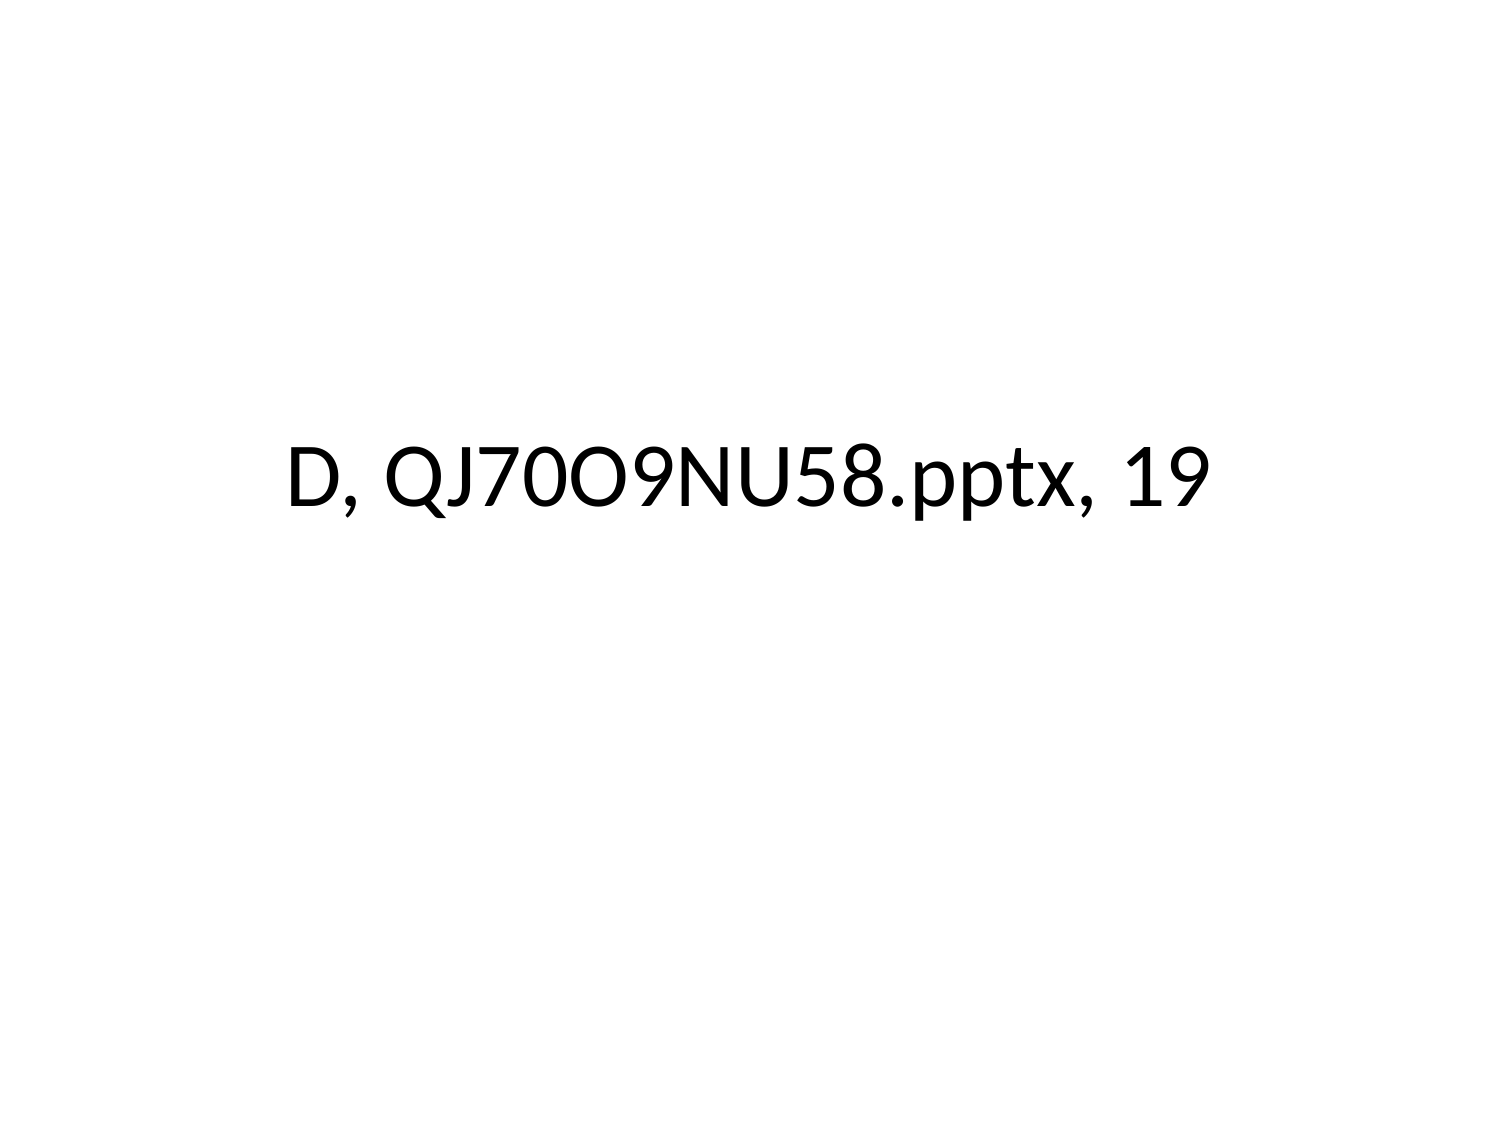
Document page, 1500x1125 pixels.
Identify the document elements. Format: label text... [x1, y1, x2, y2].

title D, QJ70O9NU58.pptx, 19 [112, 349, 1388, 591]
